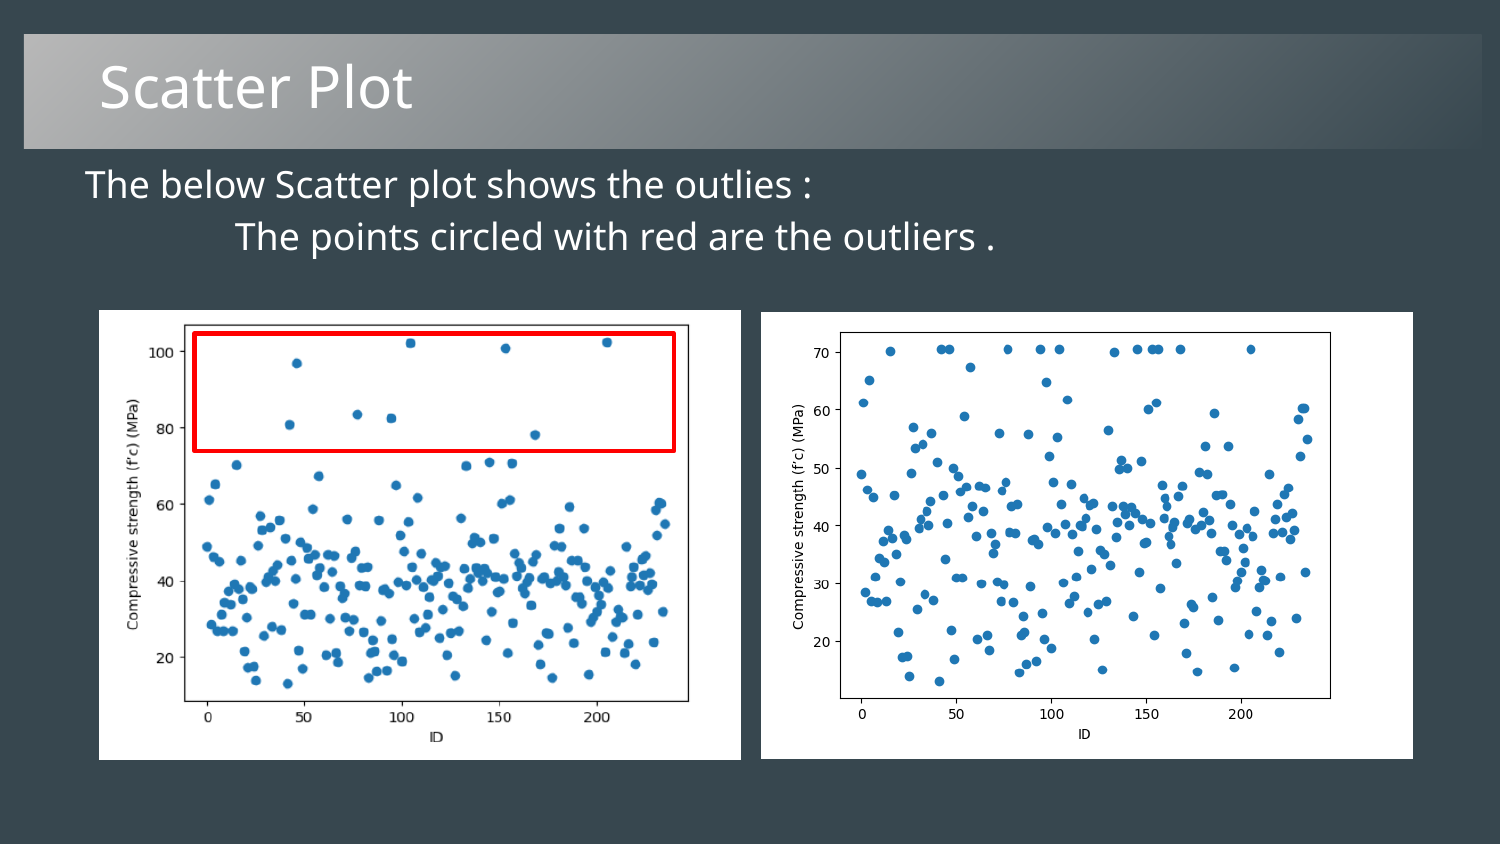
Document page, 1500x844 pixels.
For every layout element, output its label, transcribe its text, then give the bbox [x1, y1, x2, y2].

text_box Scatter Plot [23, 34, 1482, 149]
picture [760, 311, 1413, 759]
picture [99, 310, 741, 760]
list The below Scatter plot shows the outlies : The points circled with red are the outliers . [51, 149, 1449, 722]
